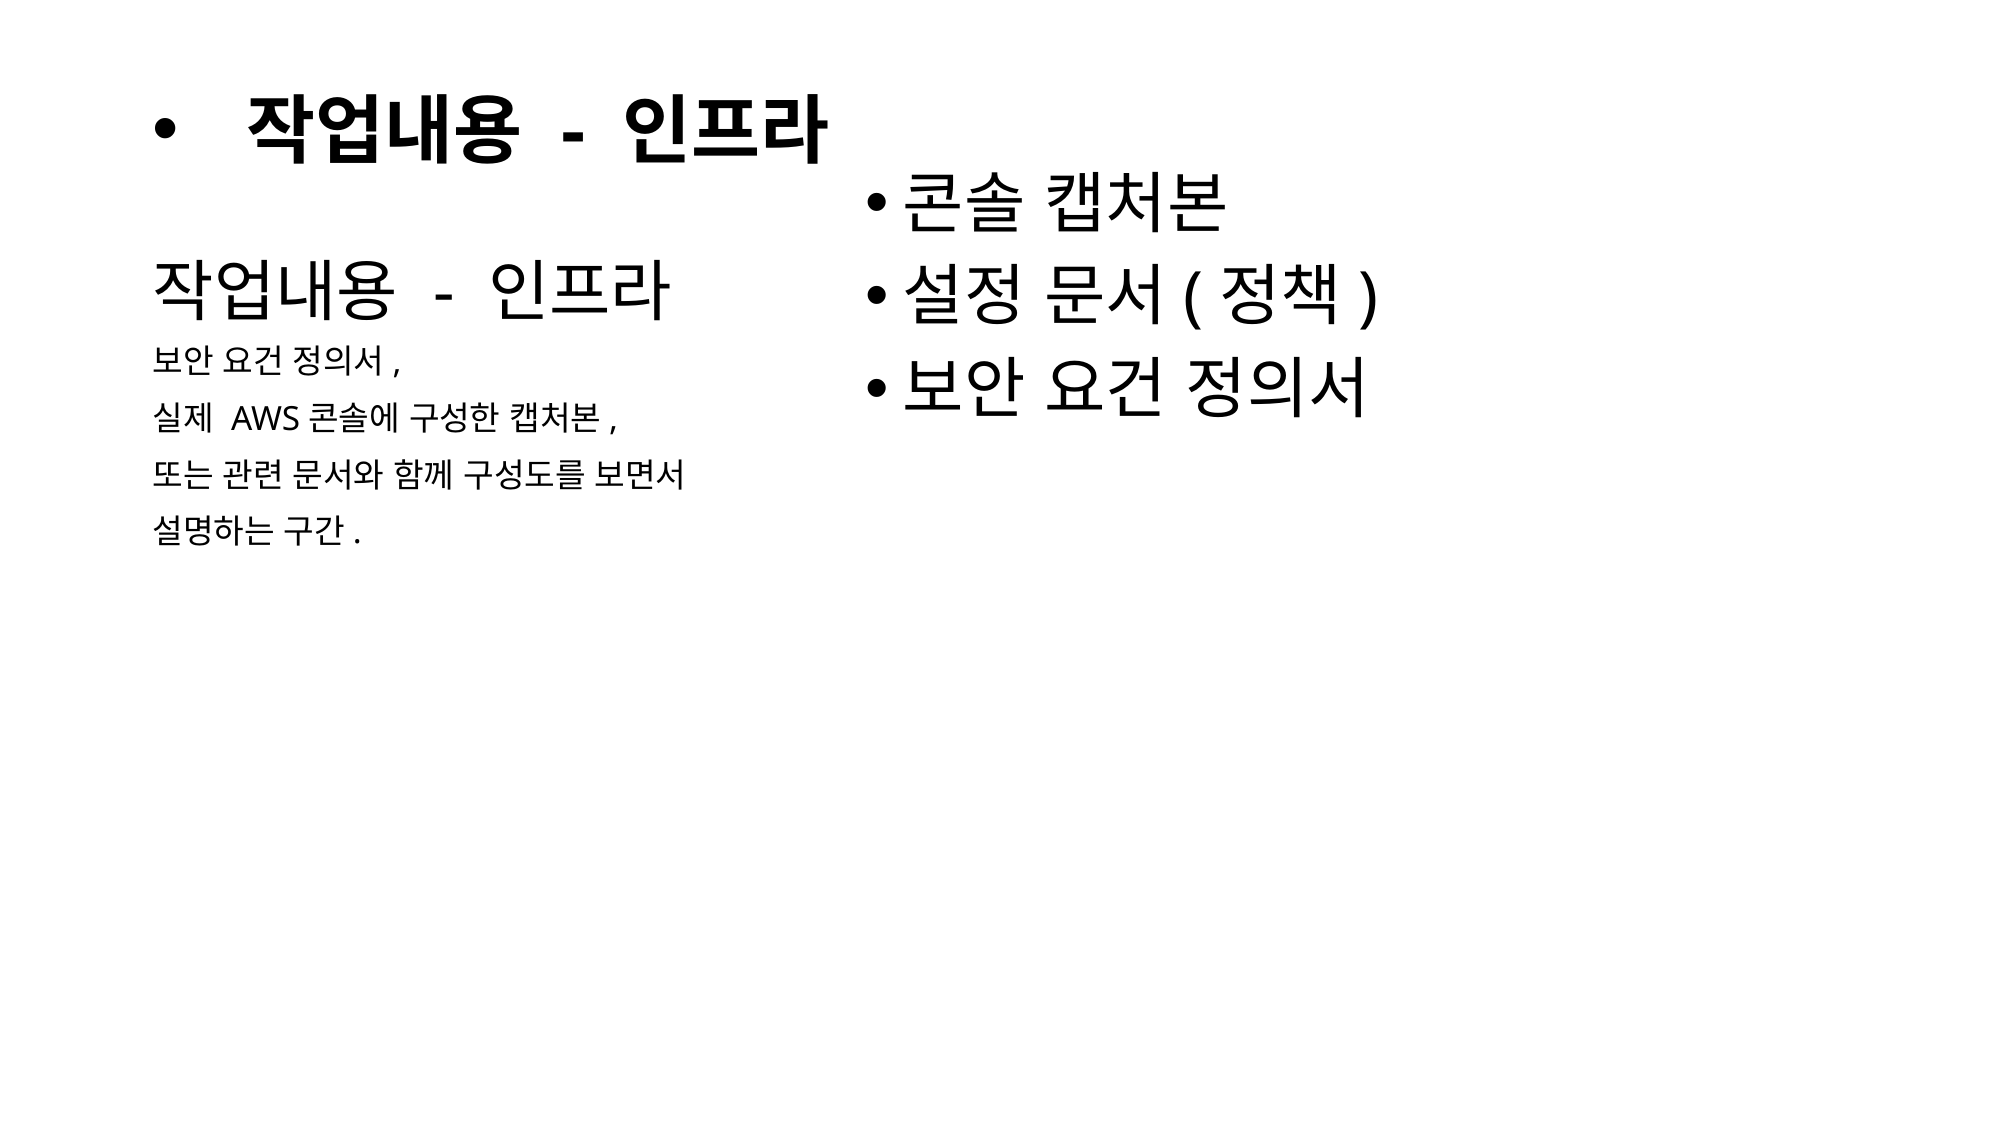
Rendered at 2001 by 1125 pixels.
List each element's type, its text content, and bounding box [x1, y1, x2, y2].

list 보안 요건 정의서, 실제 AWS콘솔에 구성한 캡처본, 또는 관련 문서와 함께 구성도를 보면서 설명하는 구간. [137, 337, 783, 963]
title 작업내용 - 인프라 [137, 180, 783, 337]
text_box 작업내용 - 인프라 [137, 74, 918, 180]
list 콘솔 캡처본 설정 문서(정책) 보안 요건 정의서 [850, 161, 1863, 962]
